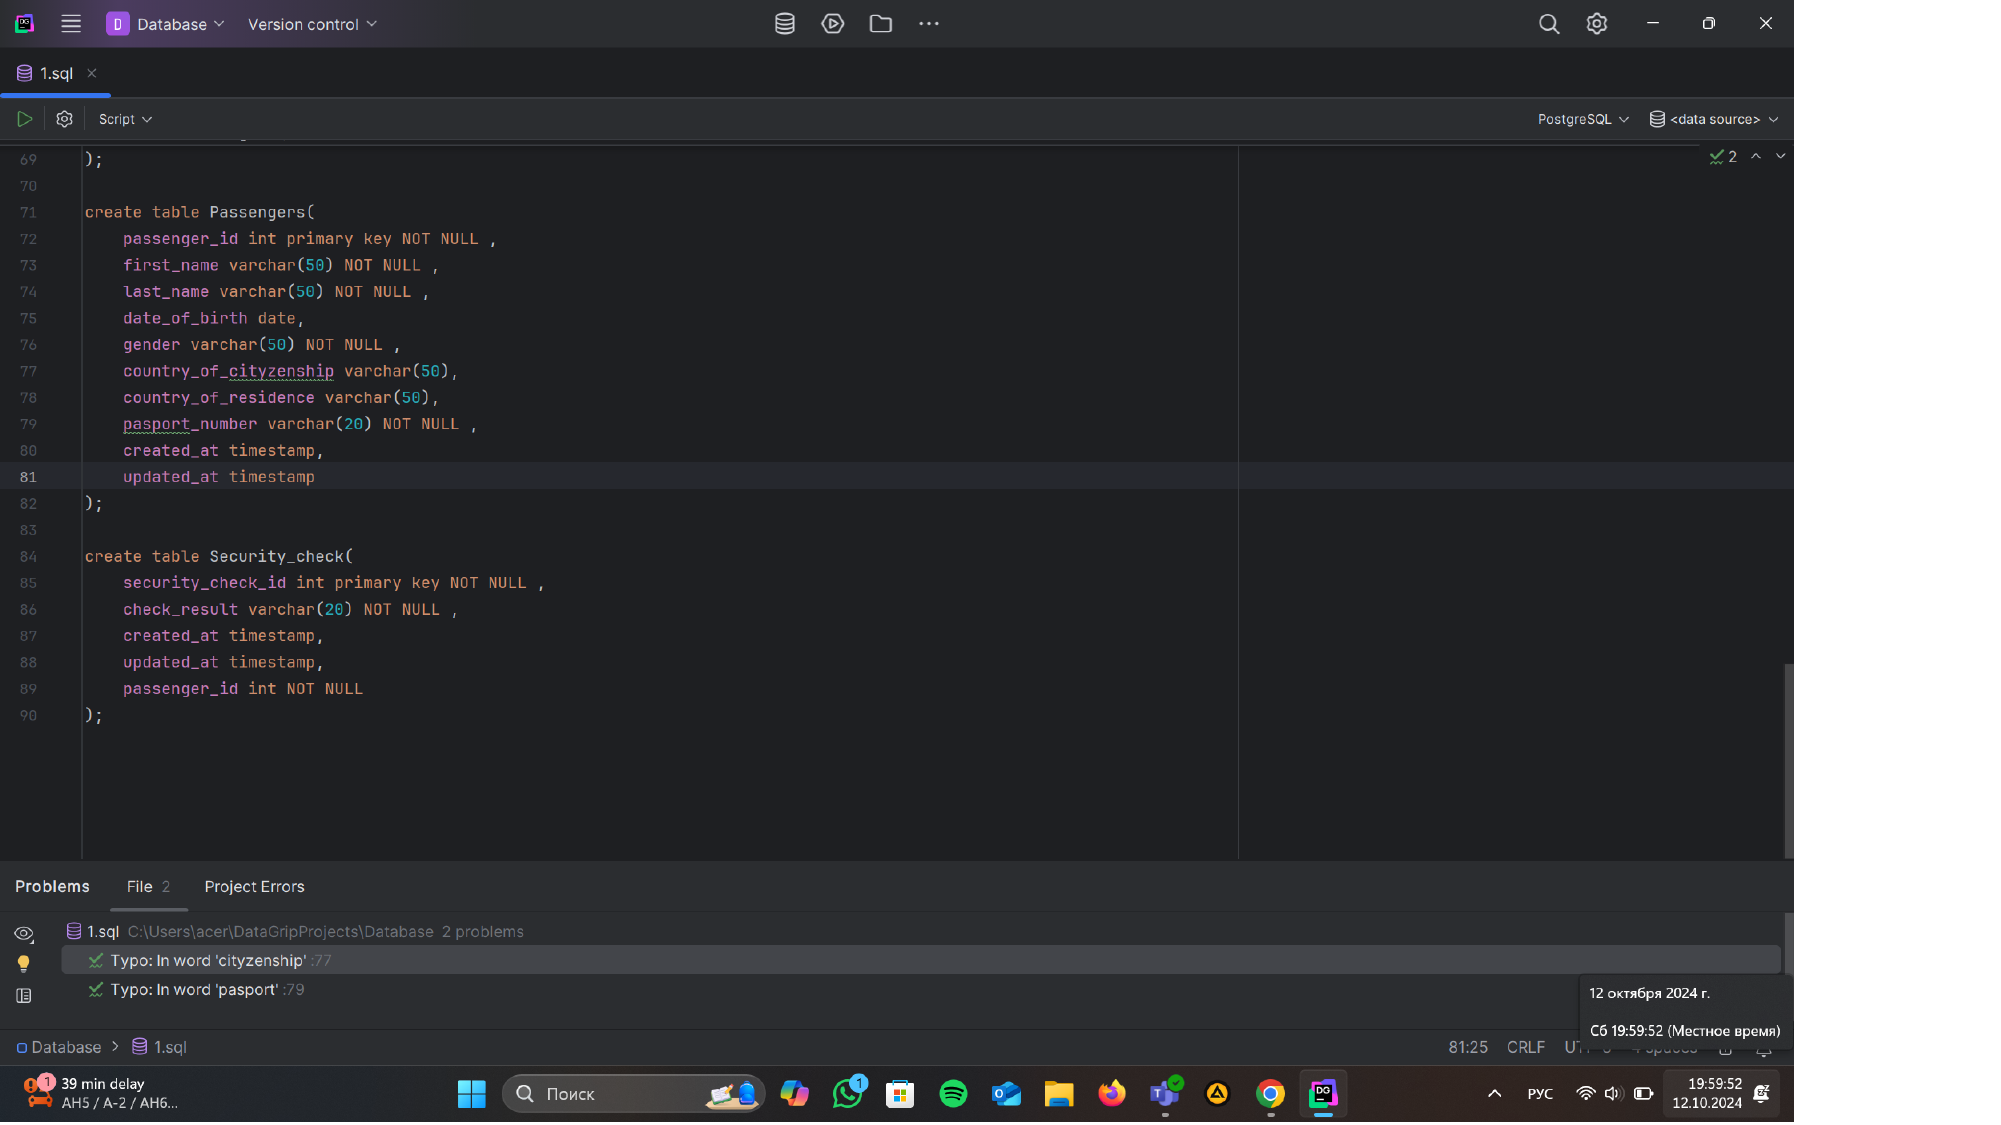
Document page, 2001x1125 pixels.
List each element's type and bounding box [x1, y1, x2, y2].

picture [0, 0, 1794, 1122]
